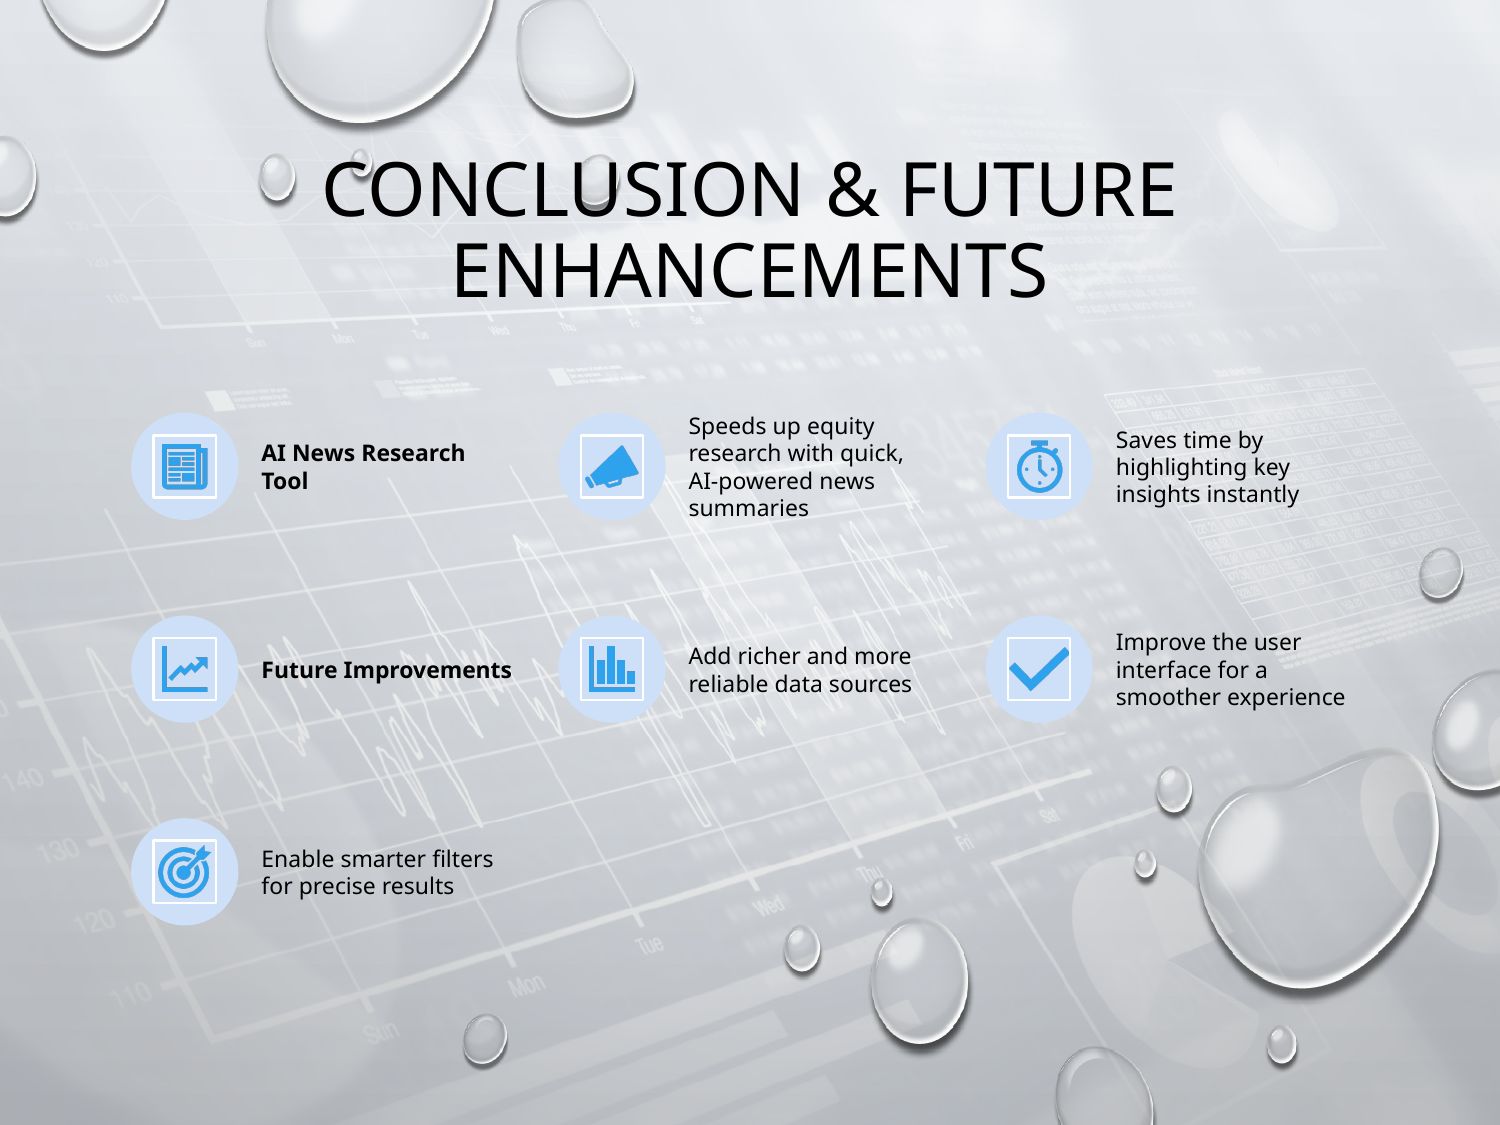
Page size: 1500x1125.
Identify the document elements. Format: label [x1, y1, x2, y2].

list [112, 388, 1388, 951]
picture [0, 0, 1500, 1125]
